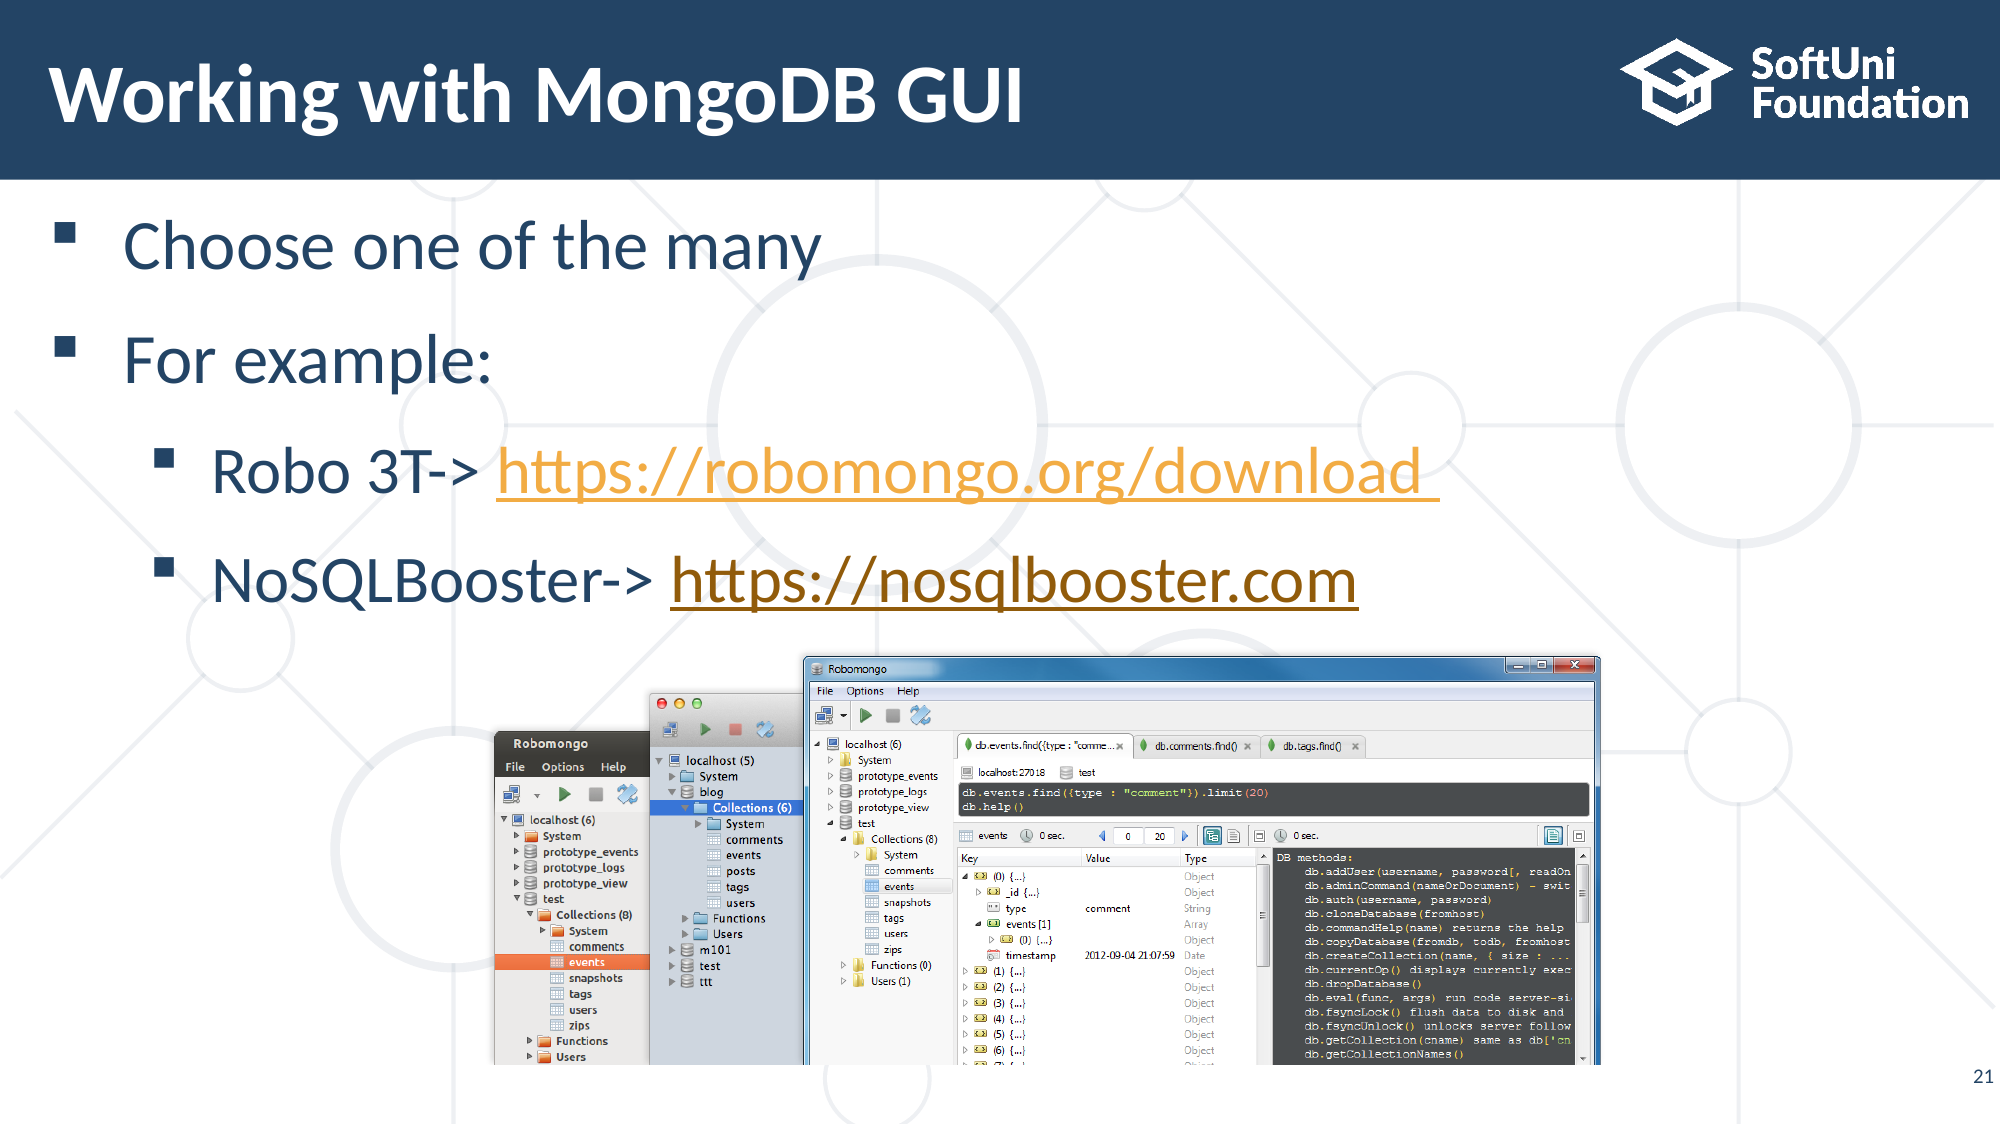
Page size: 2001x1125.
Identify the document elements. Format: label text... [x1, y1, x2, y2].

picture [1619, 38, 1968, 126]
title Working with MongoDB GUI [31, 16, 1591, 162]
list Choose one of the many For example: Robo 3T-> https://robomongo.org/download NoSQLBooster-> https://nosqlbooster.com [31, 188, 1969, 1103]
slide_number 21 [1929, 1049, 2000, 1100]
picture [482, 645, 1608, 1065]
